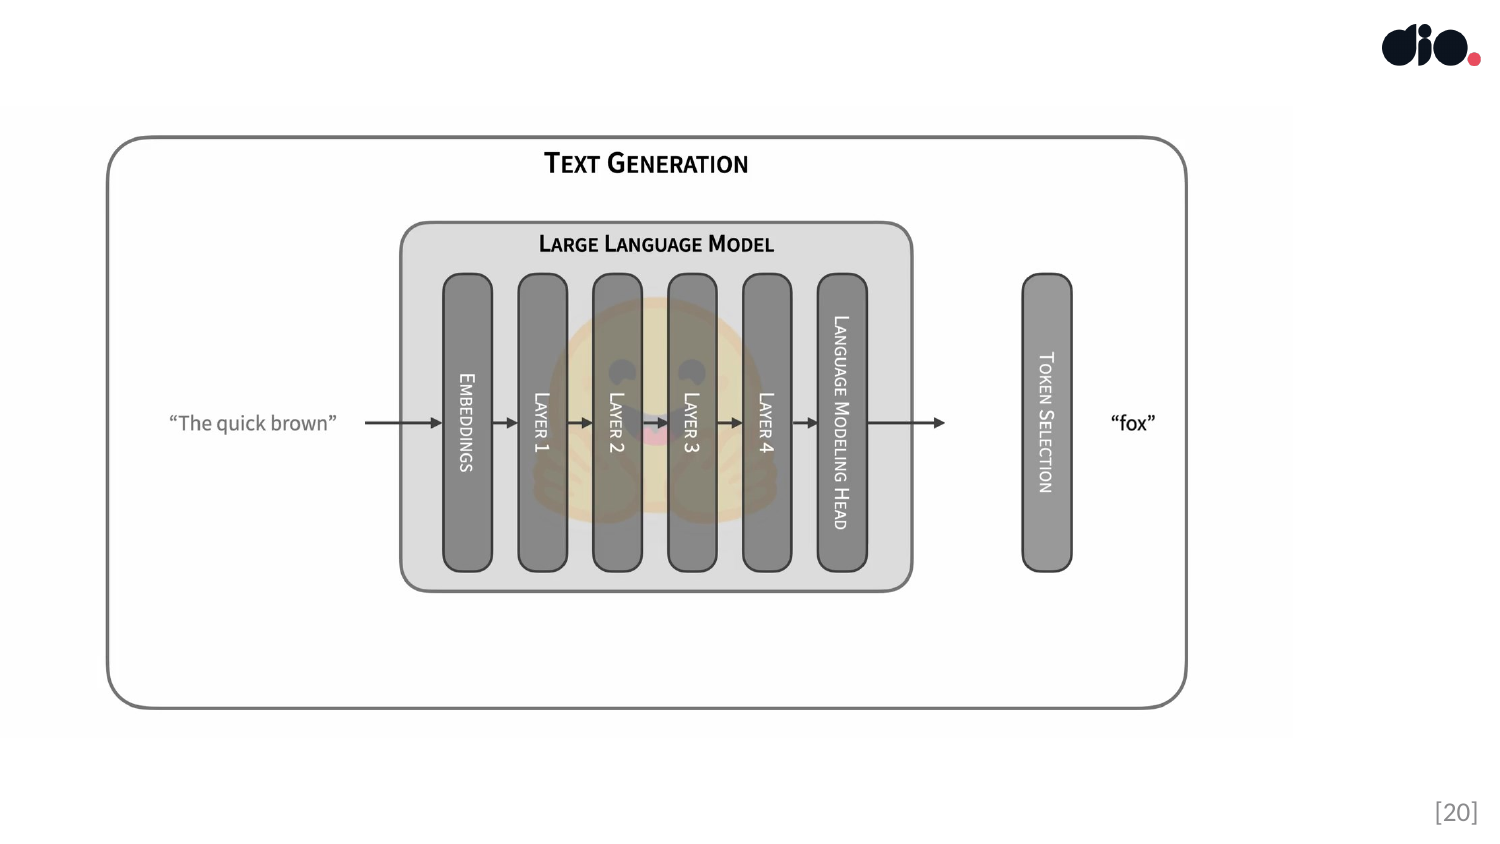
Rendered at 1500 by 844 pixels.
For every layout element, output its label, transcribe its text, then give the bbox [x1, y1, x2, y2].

slide_number [20] [1403, 779, 1494, 844]
picture [1382, 24, 1481, 66]
picture [0, 106, 1293, 738]
